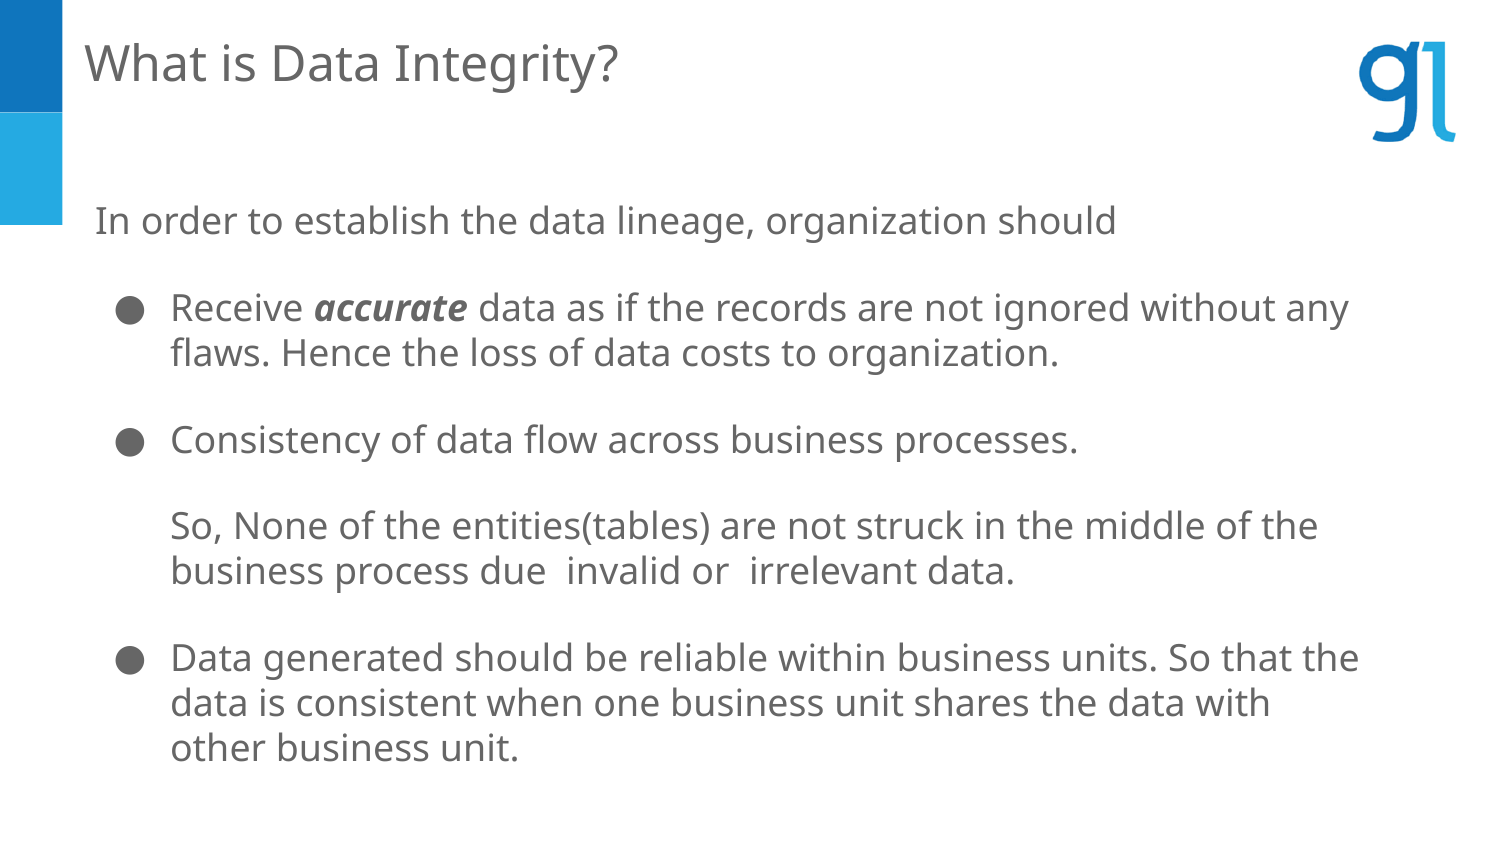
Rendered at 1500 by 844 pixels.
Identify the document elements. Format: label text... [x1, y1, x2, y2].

text_box In order to establish the data lineage, organization should Receive accurate data as if the records are not ignored without any flaws. Hence the loss of data costs to organization. Consistency of data flow across business processes. So, None of the entities(tables) are not struck in the middle of the business process due invalid or irrelevant data. Data generated should be reliable within business units. So that the data is consistent when one business unit shares the data with other business unit. [80, 182, 1382, 805]
text_box What is Data Integrity? [69, 23, 1335, 110]
picture [1331, 17, 1482, 167]
